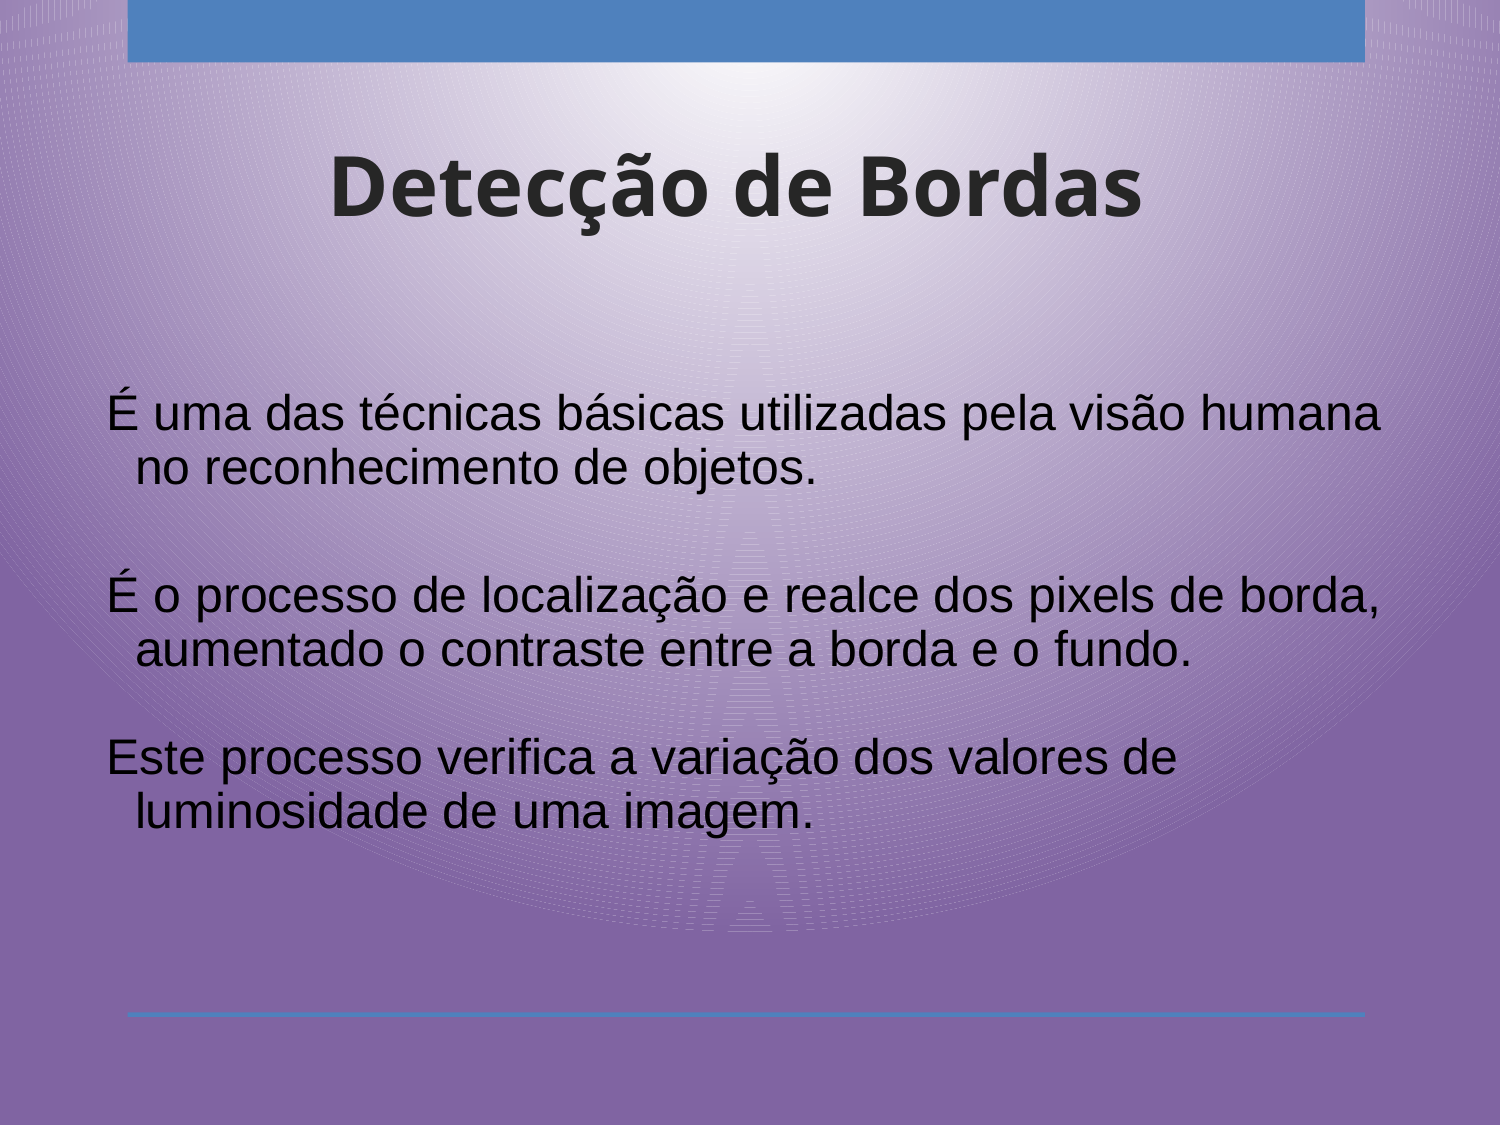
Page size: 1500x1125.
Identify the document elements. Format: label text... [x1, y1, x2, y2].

list É uma das técnicas básicas utilizadas pela visão humana no reconhecimento de objetos. É o processo de localização e realce dos pixels de borda, aumentado o contraste entre a borda e o fundo. Este processo verifica a variação dos valores de luminosidade de uma imagem. [75, 278, 1425, 963]
title Detecção de Bordas [312, 78, 1500, 241]
